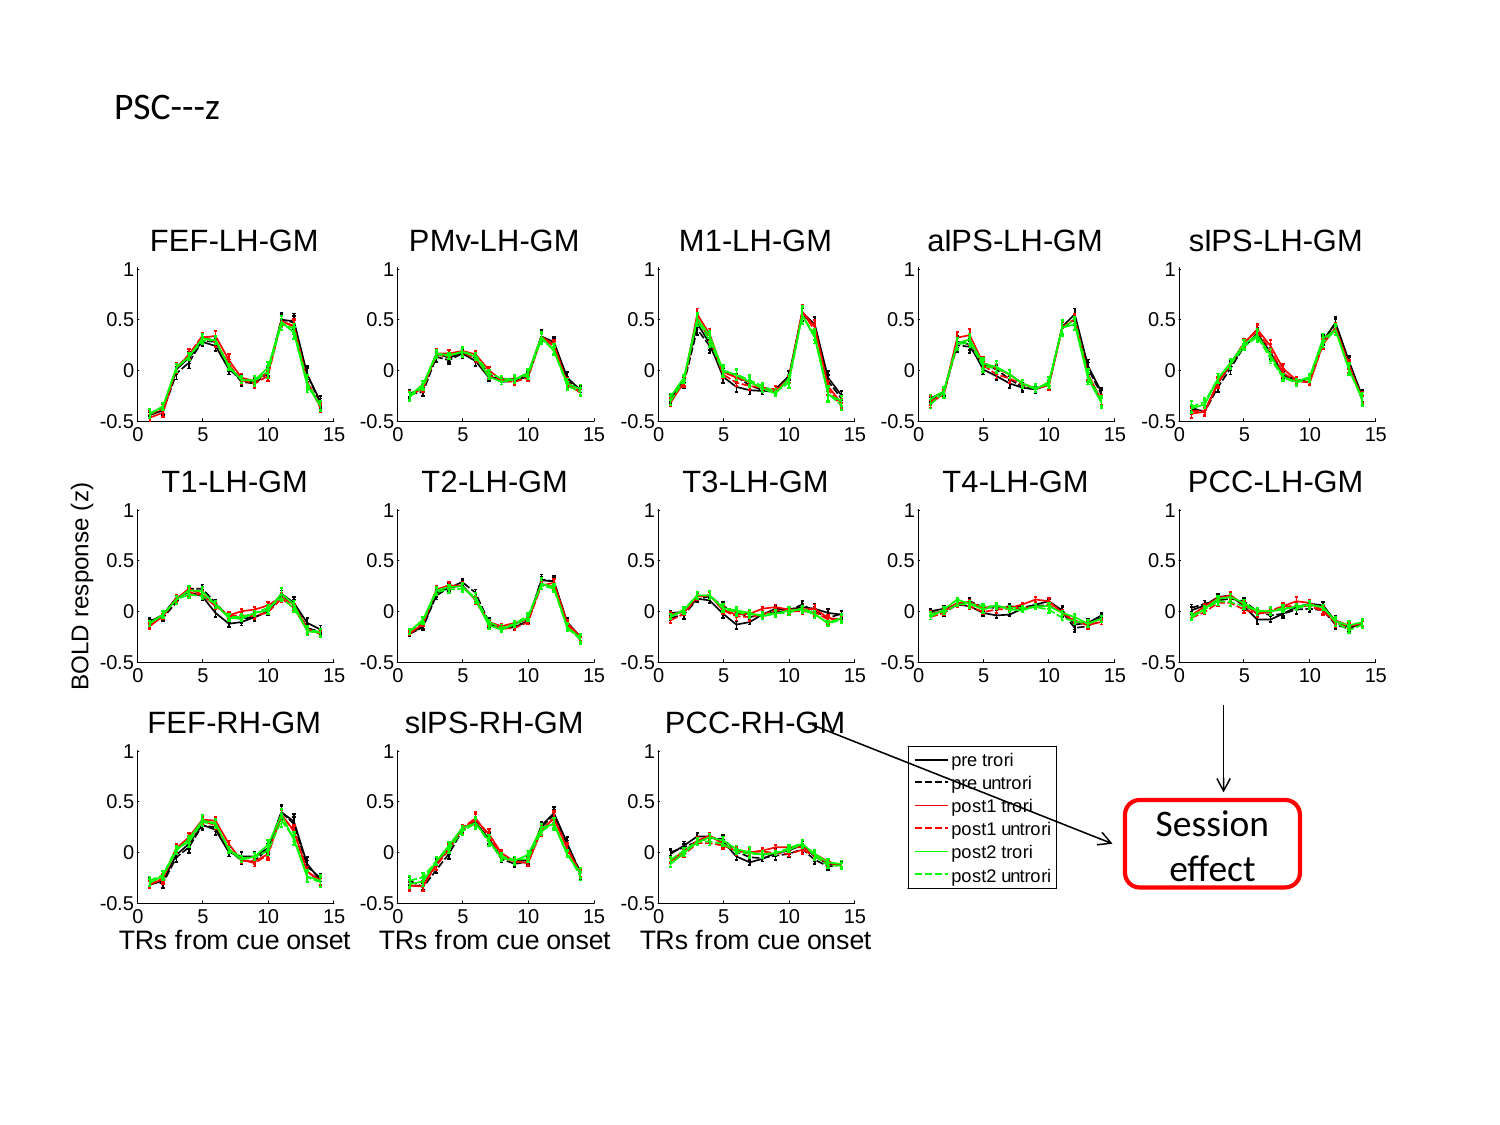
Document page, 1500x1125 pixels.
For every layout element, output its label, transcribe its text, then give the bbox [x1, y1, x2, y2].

text_box PSC---z [99, 74, 235, 135]
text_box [812, 724, 1113, 844]
picture [0, 187, 1500, 992]
